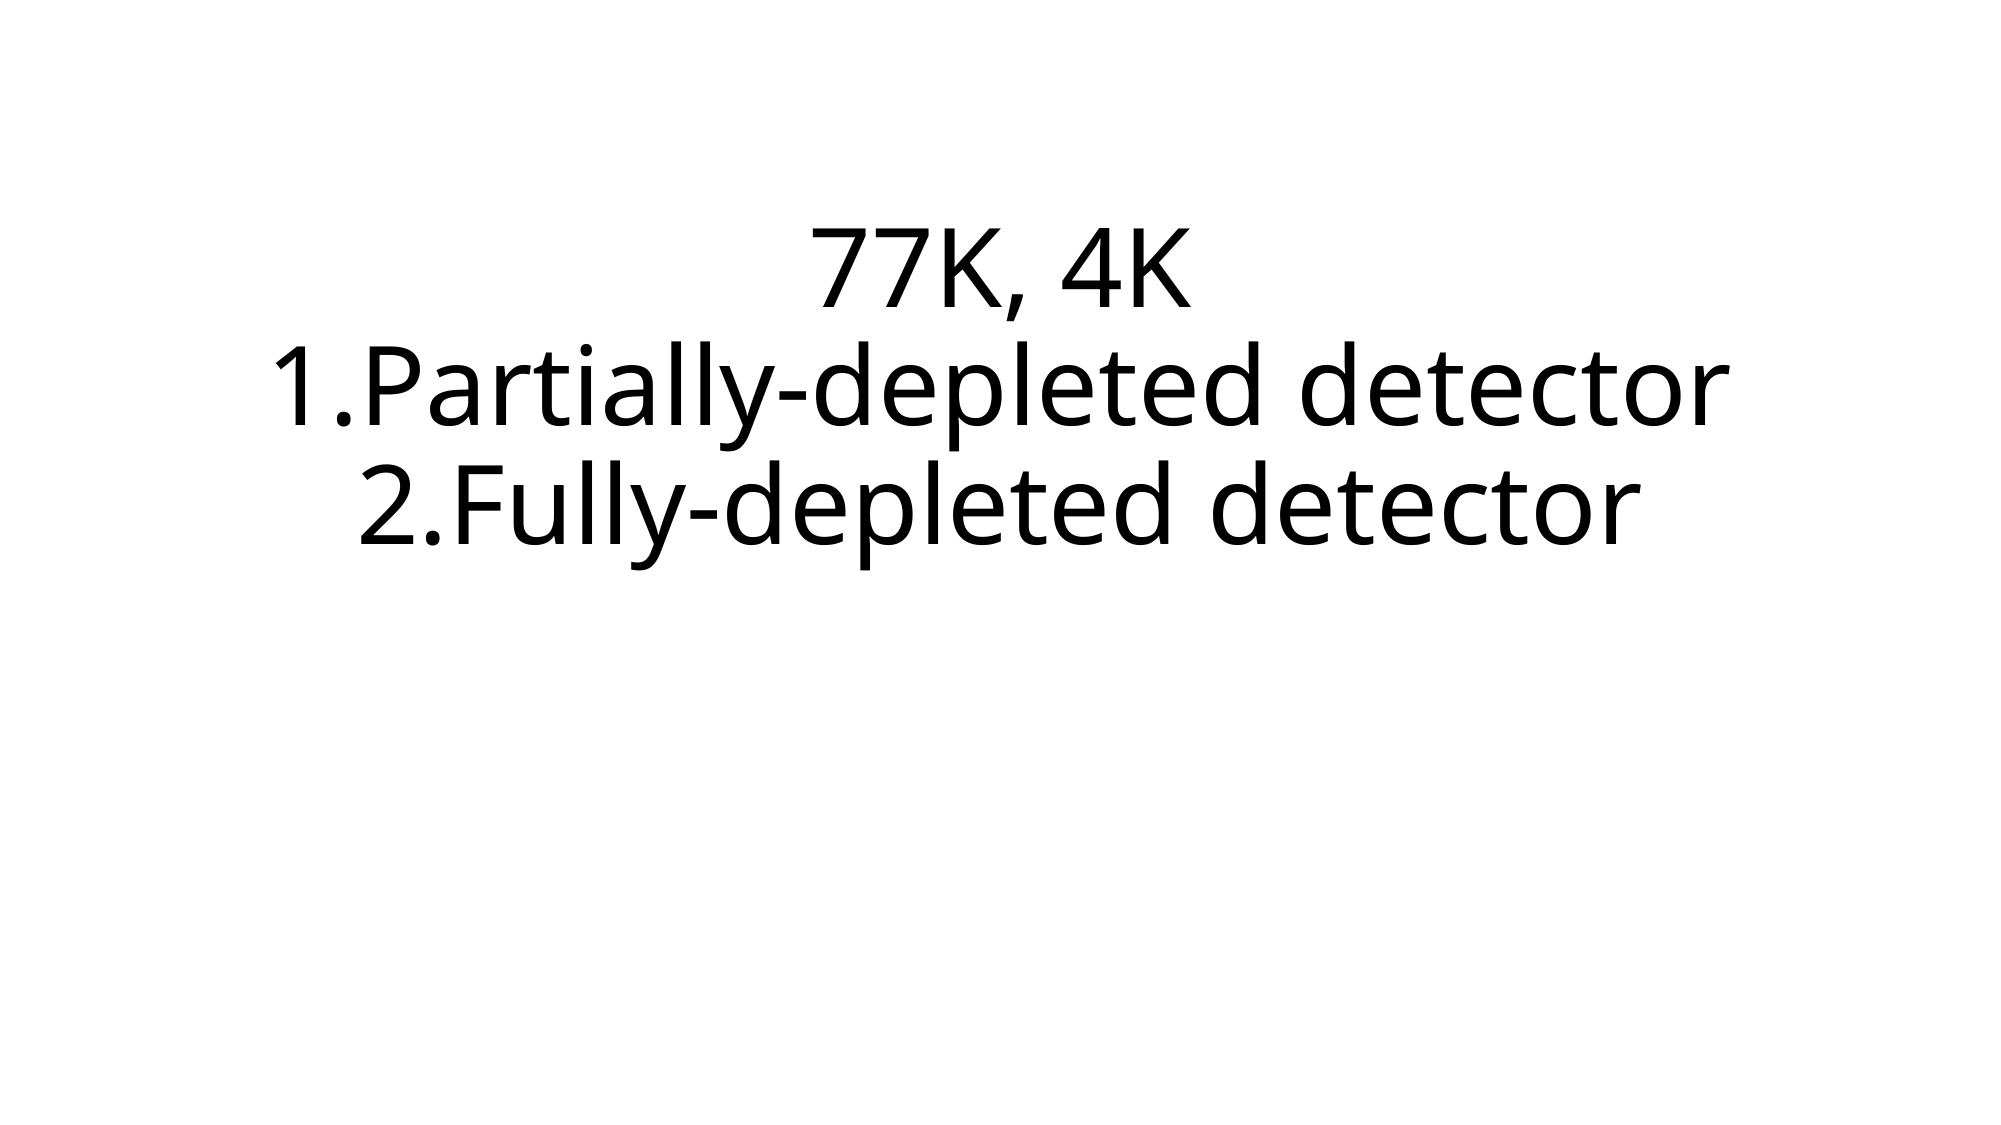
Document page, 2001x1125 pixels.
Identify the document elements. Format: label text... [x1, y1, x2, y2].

title 77K, 4K 1.Partially-depleted detector 2.Fully-depleted detector [249, 184, 1750, 576]
